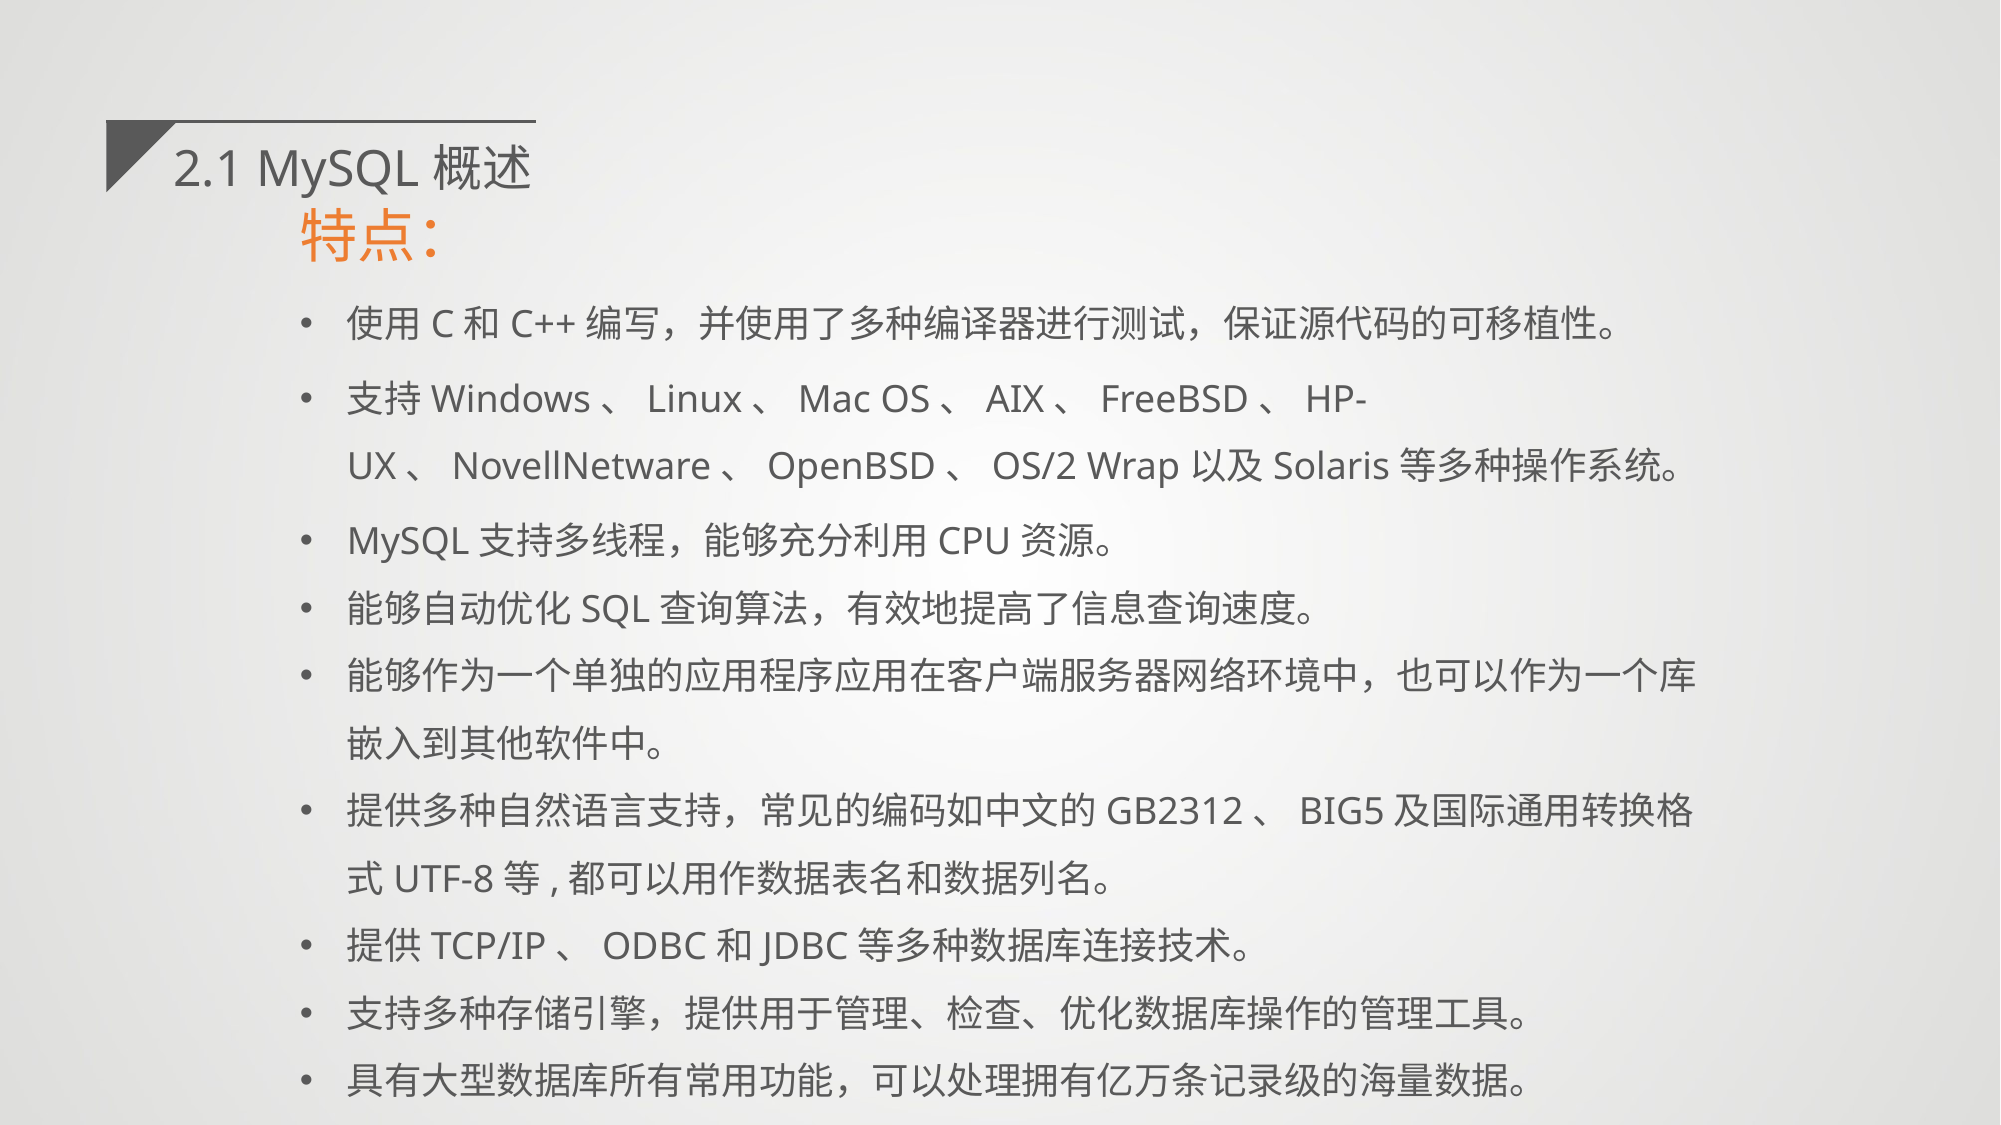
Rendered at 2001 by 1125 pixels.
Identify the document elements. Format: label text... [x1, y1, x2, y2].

text_box 特点： 使用C和C++编写，并使用了多种编译器进行测试，保证源代码的可移植性。 支持Windows、Linux、Mac OS、AIX、FreeBSD、HP-UX、NovellNetware、OpenBSD、OS/2 Wrap以及Solaris等多种操作系统。 MySQL支持多线程，能够充分利用CPU资源。 能够自动优化SQL查询算法，有效地提高了信息查询速度。 能够作为一个单独的应用程序应用在客户端服务器网络环境中，也可以作为一个库嵌入到其他软件中。 提供多种自然语言支持，常见的编码如中文的GB2312、BIG5及国际通用转换格式UTF-8等,都可以用作数据表名和数据列名。 提供TCP/IP、ODBC和JDBC等多种数据库连接技术。 支持多种存储引擎，提供用于管理、检查、优化数据库操作的管理工具。 具有大型数据库所有常用功能，可以处理拥有亿万条记录级的海量数据。 [285, 192, 1727, 1125]
text_box [105, 120, 178, 195]
picture [0, 0, 2001, 1125]
text_box 2.1 MySQL概述 [158, 103, 752, 230]
